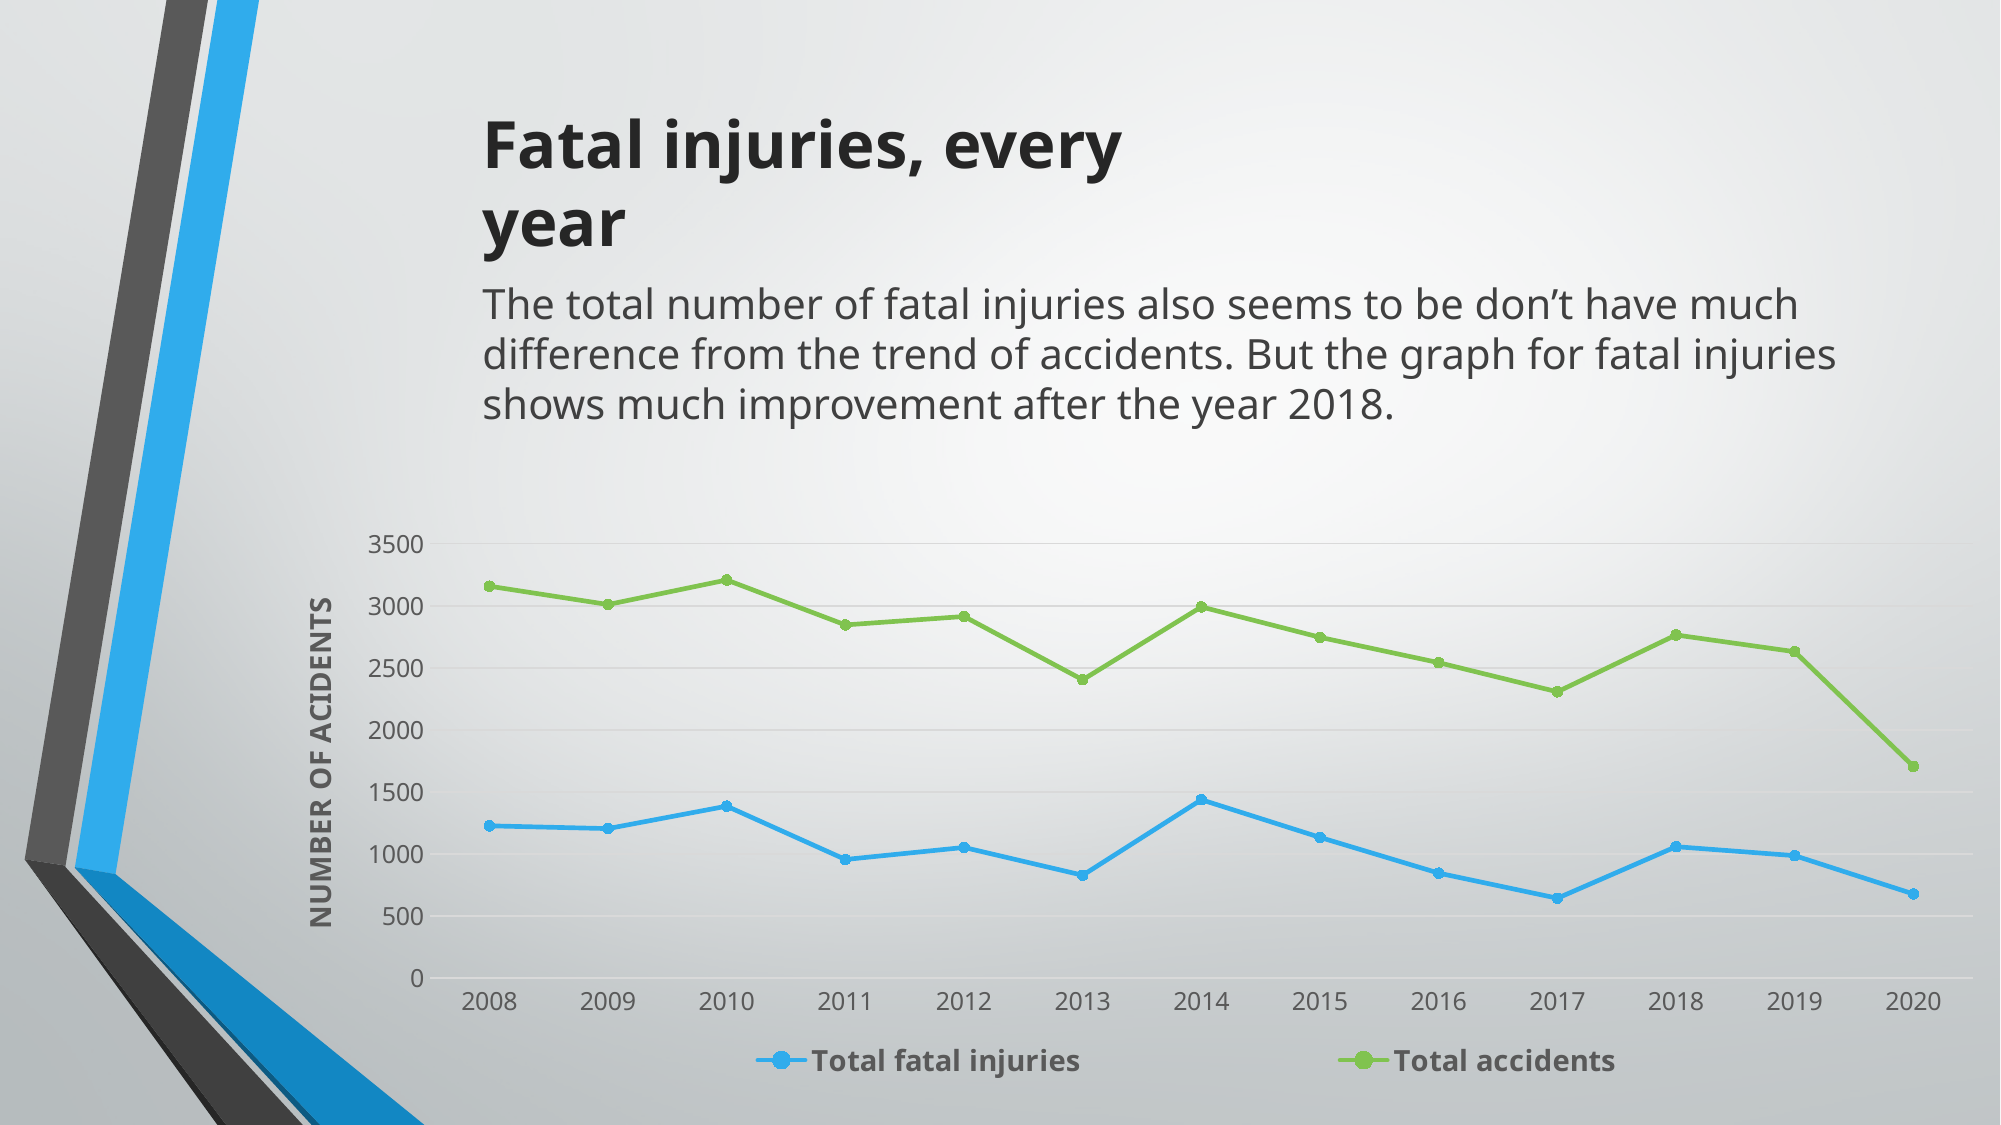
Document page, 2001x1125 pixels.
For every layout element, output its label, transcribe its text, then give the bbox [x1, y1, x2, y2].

text_box The total number of fatal injuries also seems to be don’t have much difference from the trend of accidents. But the graph for fatal injuries shows much improvement after the year 2018. [467, 270, 1930, 484]
text_box Fatal injuries, every year [467, 95, 1203, 270]
chart [269, 520, 2000, 1099]
